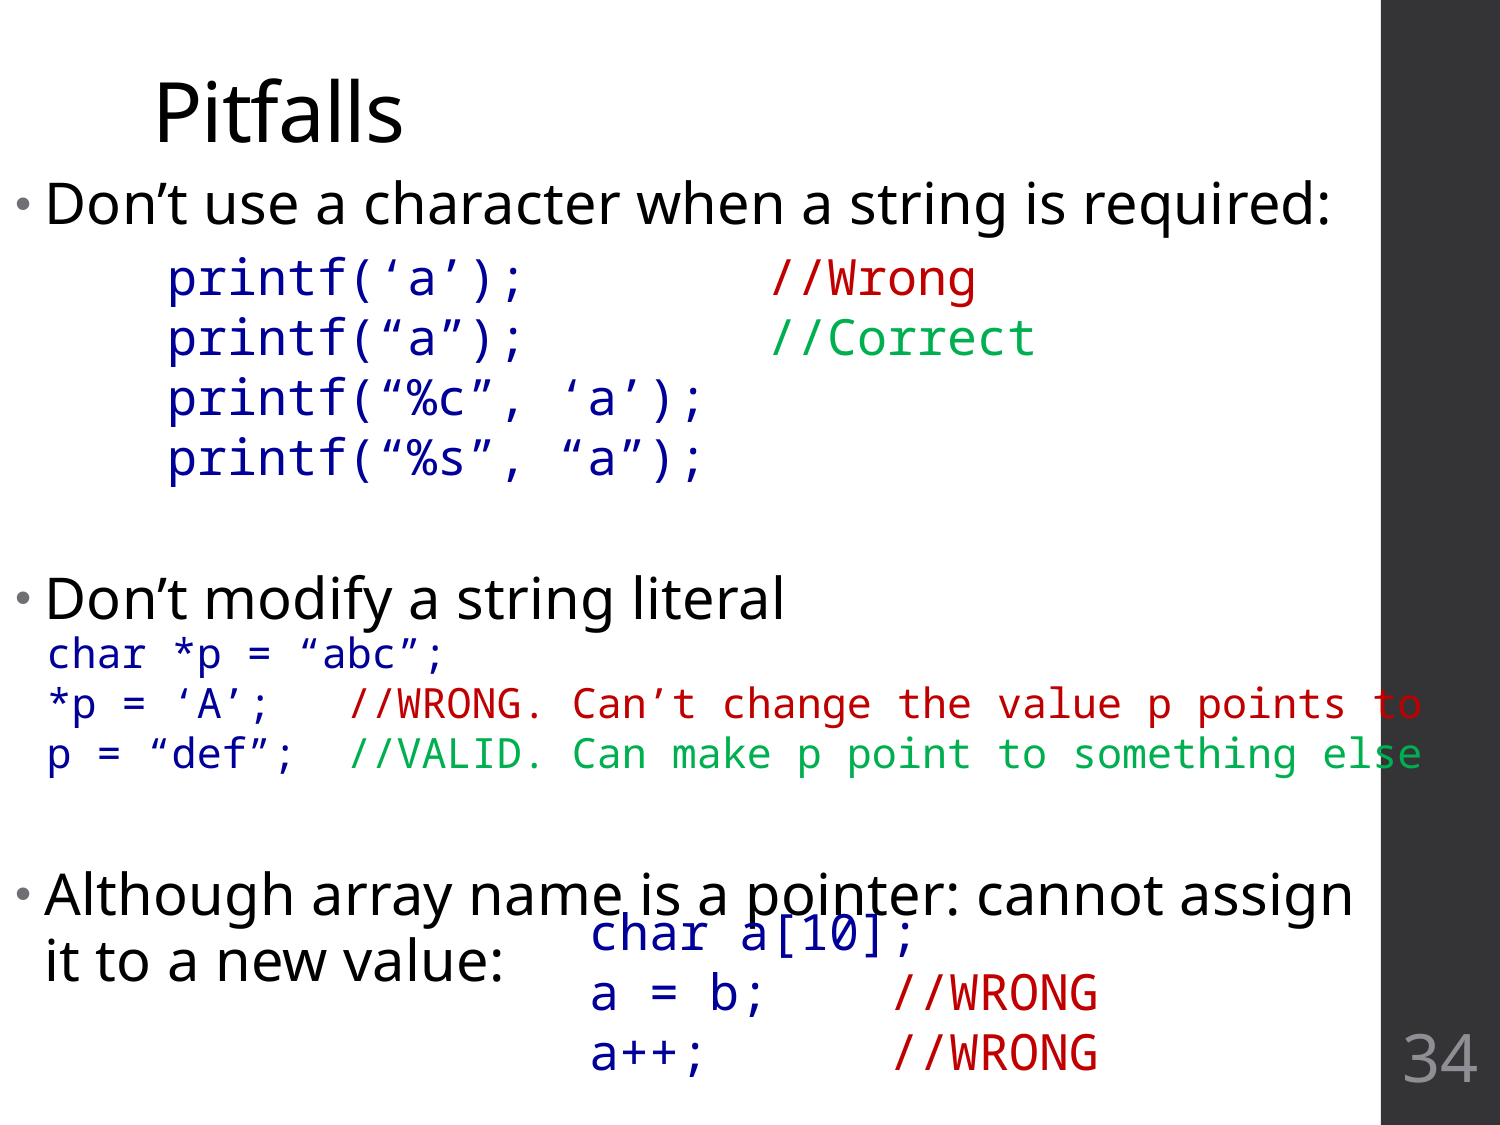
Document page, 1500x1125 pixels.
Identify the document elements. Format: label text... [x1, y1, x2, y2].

title Pitfalls [137, 0, 1330, 164]
text_box printf(‘a’); //Wrong printf(“a”); //Correct printf(“%c”, ‘a’); printf(“%s”, “a”); [133, 238, 1197, 523]
list Don’t use a character when a string is required: Don’t modify a string literal Although array name is a pointer: cannot assign it to a new value: [0, 164, 1388, 1008]
slide_number 34 [1384, 1012, 1498, 1110]
text_box char *p = “abc”; *p = ‘A’; //WRONG. Can’t change the value p points to p = “def”; //VALID. Can make p point to something else [23, 619, 1445, 785]
text_box char a[10]; a = b; //WRONG a++; //WRONG [565, 893, 1384, 1118]
